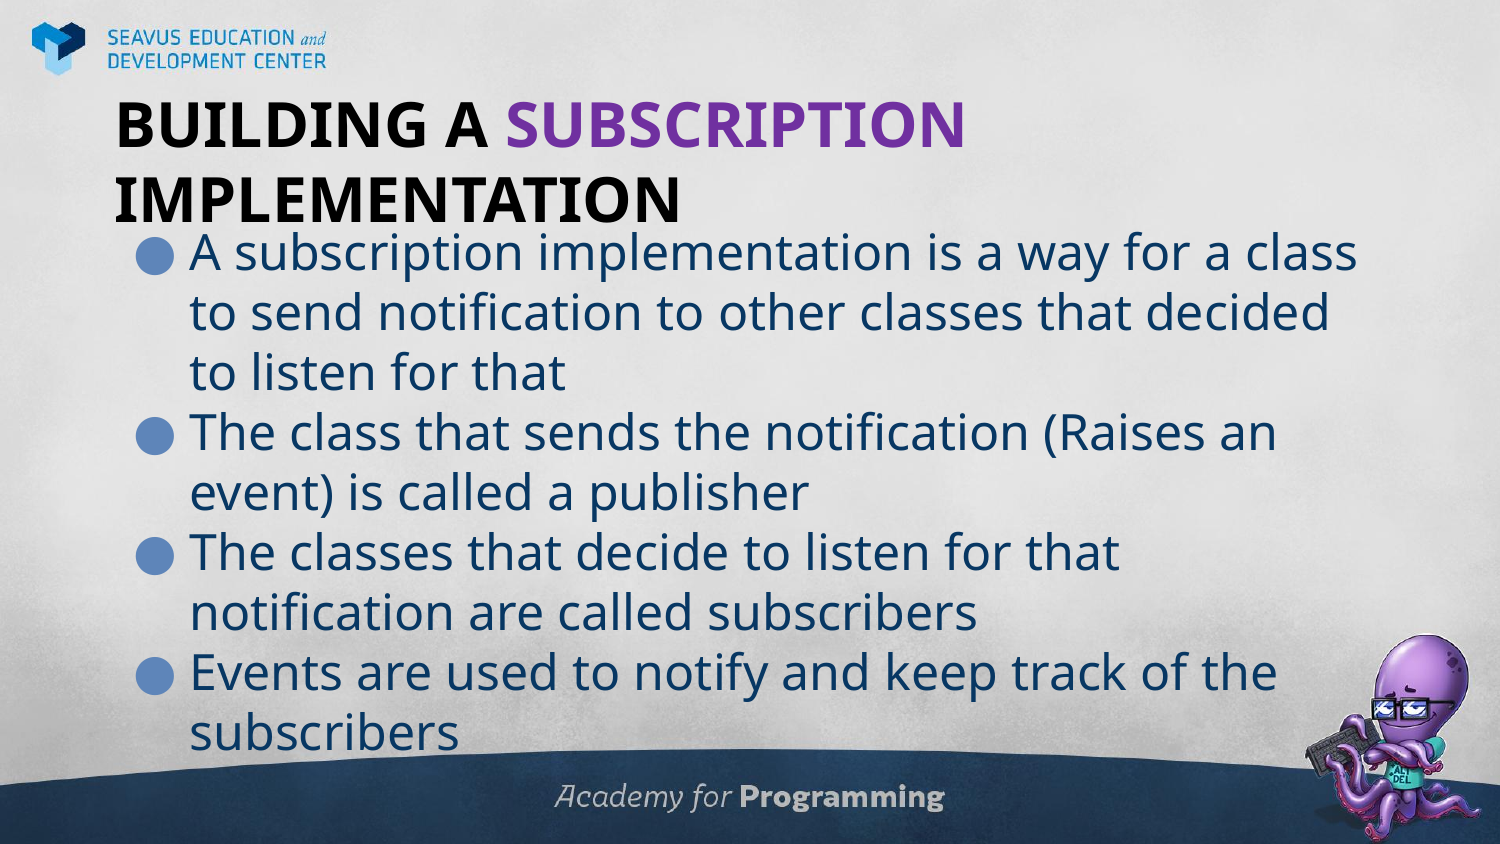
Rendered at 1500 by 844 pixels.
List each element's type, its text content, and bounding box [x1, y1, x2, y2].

title BUILDING A SUBSCRIPTION IMPLEMENTATION [103, 99, 1366, 214]
picture [0, 0, 1500, 844]
list A subscription implementation is a way for a class to send notification to other classes that decided to listen for that The class that sends the notification (Raises an event) is called a publisher The classes that decide to listen for that notification are called subscribers Events are used to notify and keep track of the subscribers [103, 214, 1397, 750]
